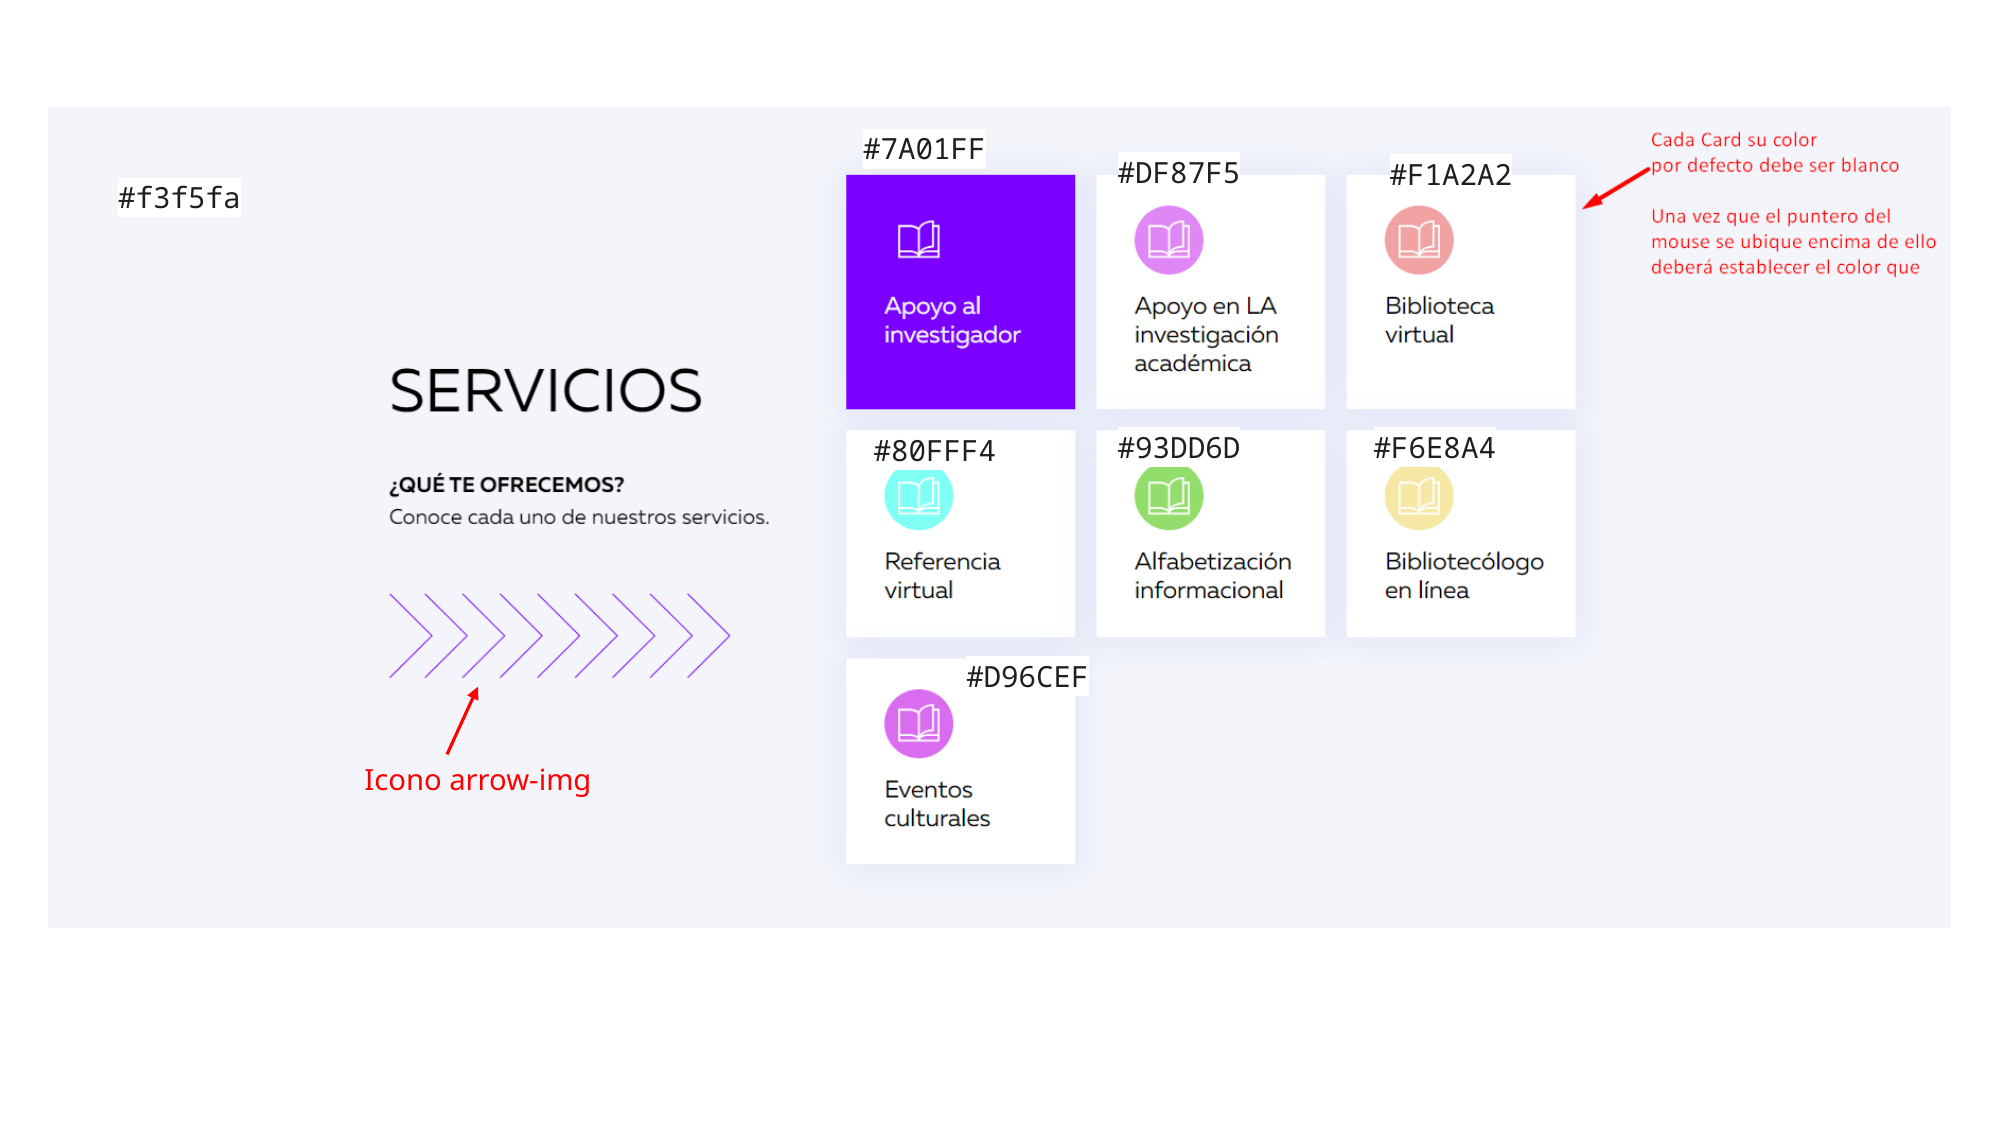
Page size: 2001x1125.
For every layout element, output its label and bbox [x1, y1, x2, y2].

picture [48, 106, 1952, 928]
text_box [358, 686, 597, 806]
